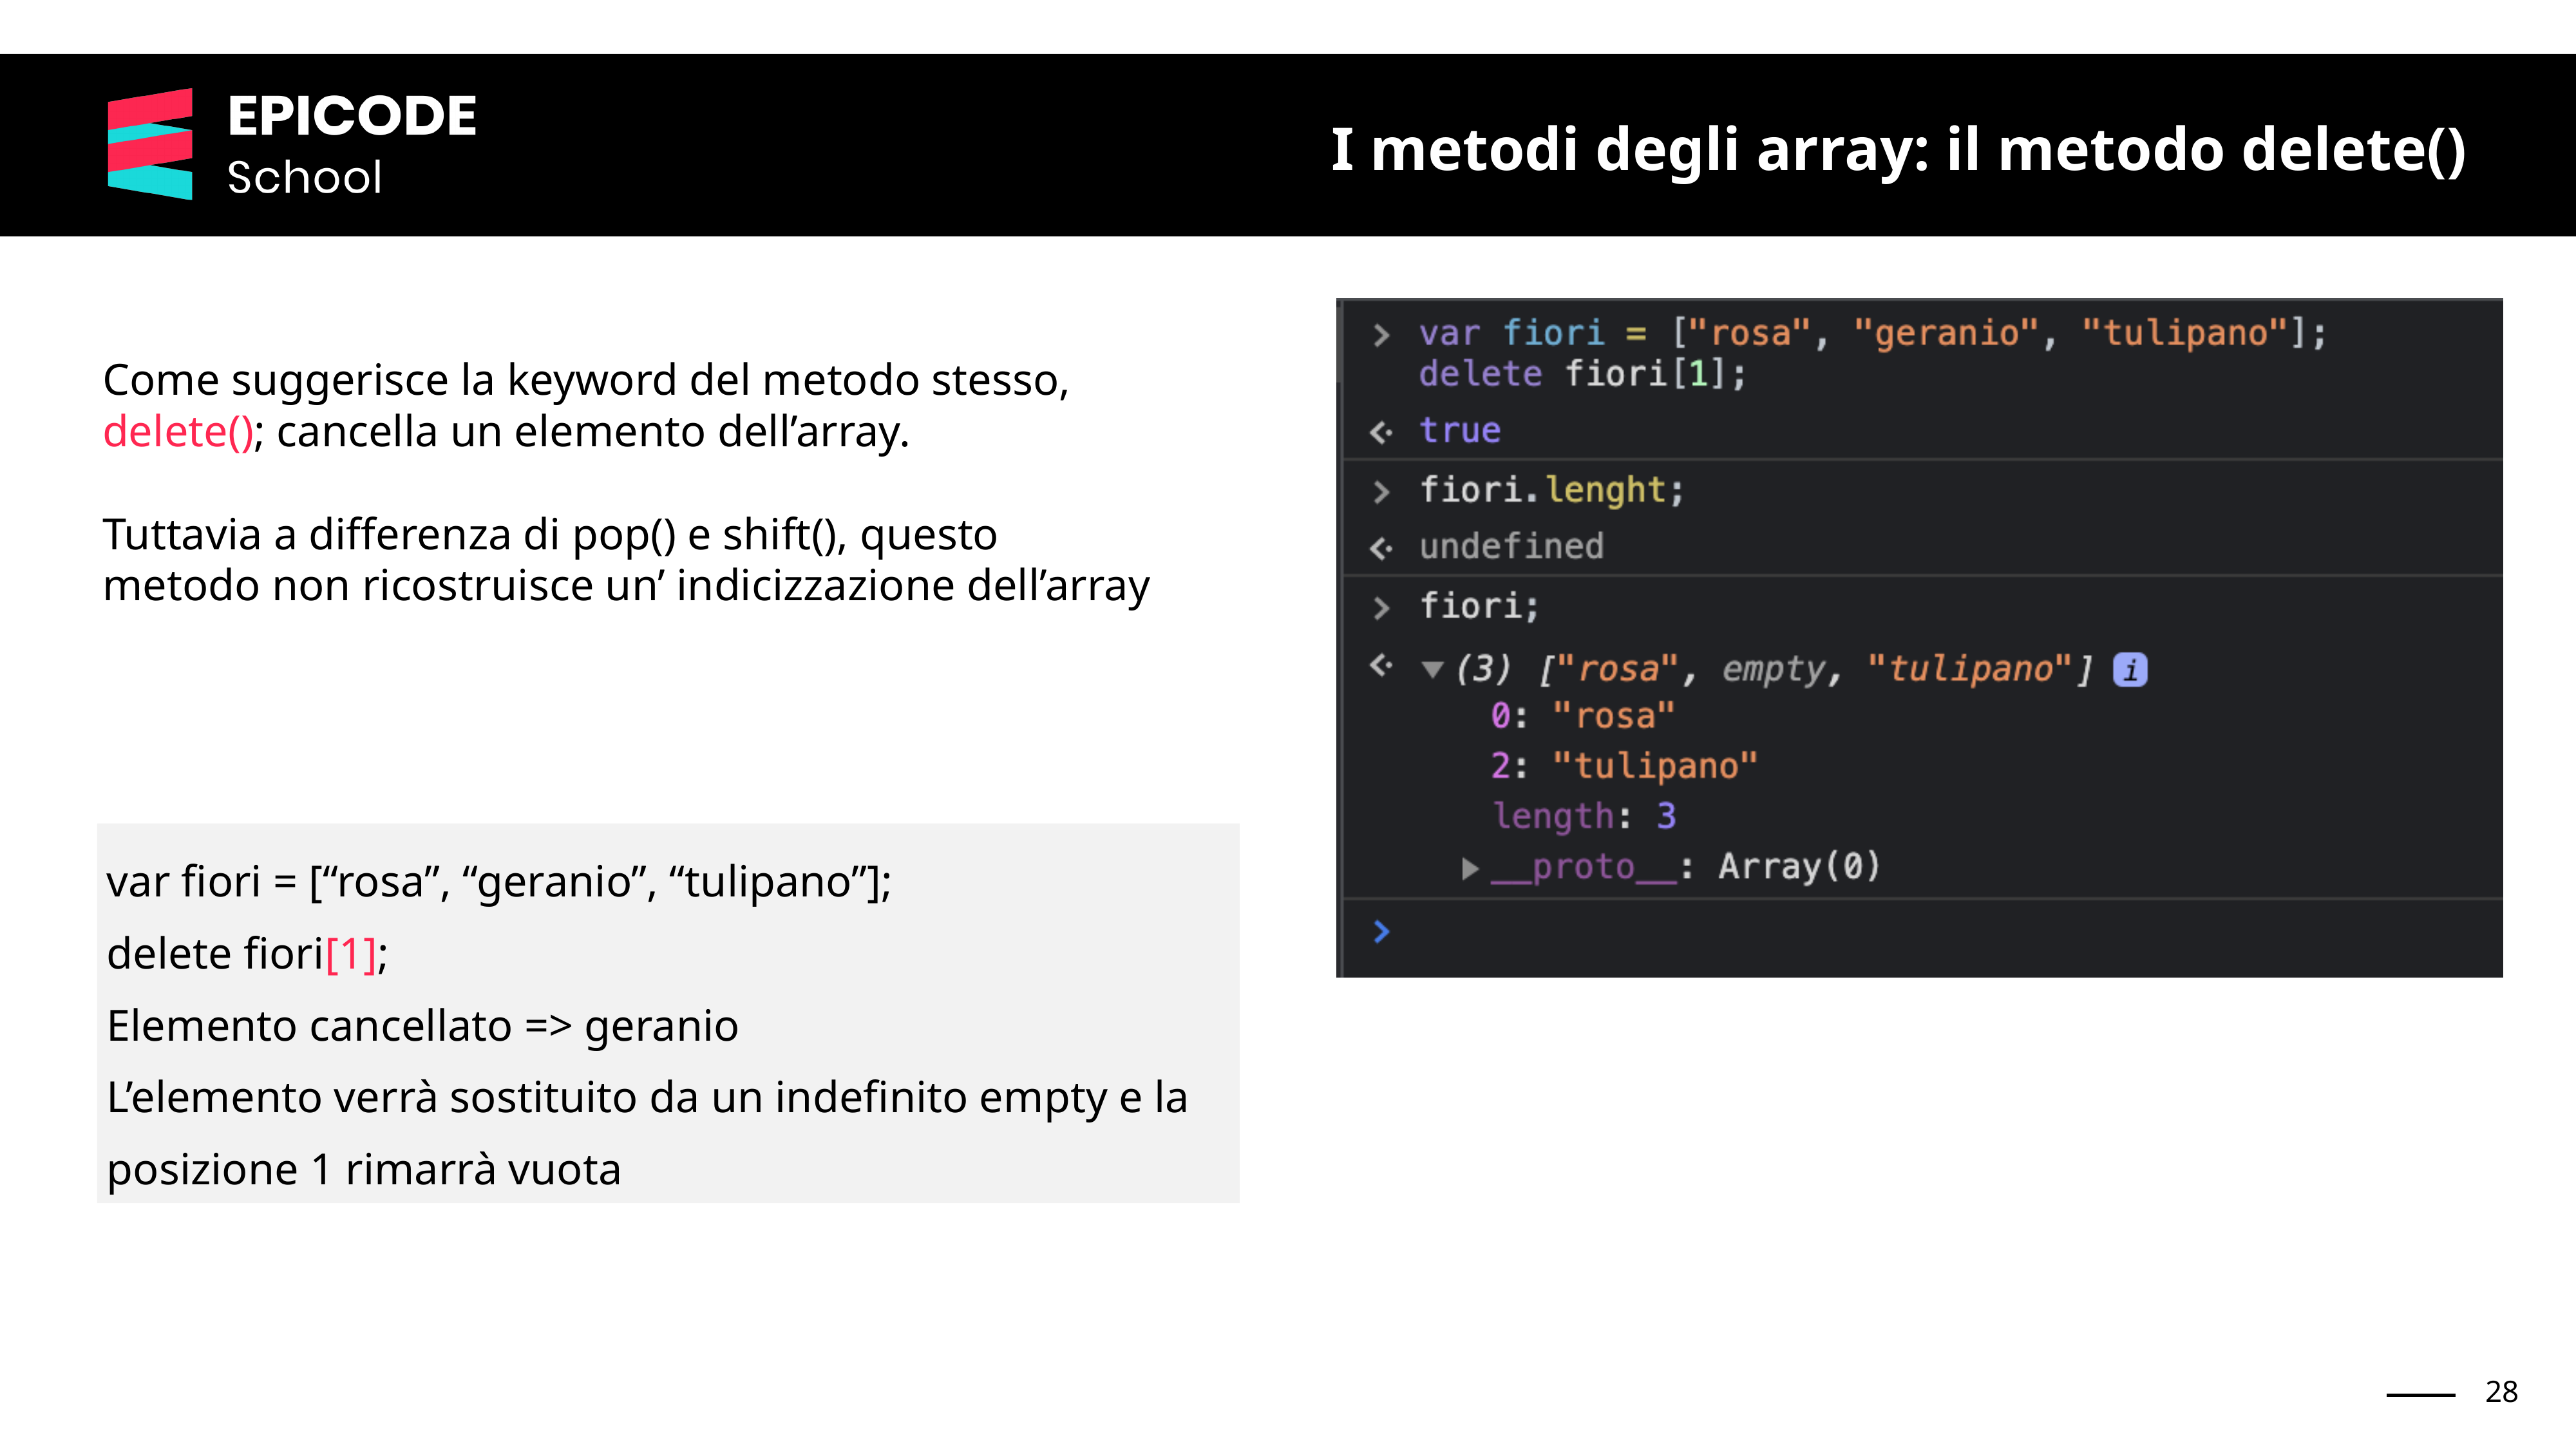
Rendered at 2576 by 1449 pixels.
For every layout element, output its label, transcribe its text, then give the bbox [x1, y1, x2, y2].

picture [1336, 298, 2503, 978]
text_box I metodi degli array: il metodo delete() [569, 106, 2474, 188]
text_box Come suggerisce la keyword del metodo stesso, delete(); cancella un elemento dell’array. Tuttavia a differenza di pop() e shift(), questo metodo non ricostruisce un’ indicizzazione dell’array [97, 346, 1175, 615]
text_box var fiori = [“rosa”, “geranio”, “tulipano”]; delete fiori[1]; Elemento cancellato => geranio L’elemento verrà sostituito da un indefinito empty e la posizione 1 rimarrà vuota [97, 823, 1240, 1204]
slide_number ‹#› [2478, 567, 2527, 1419]
picture [102, 82, 483, 207]
